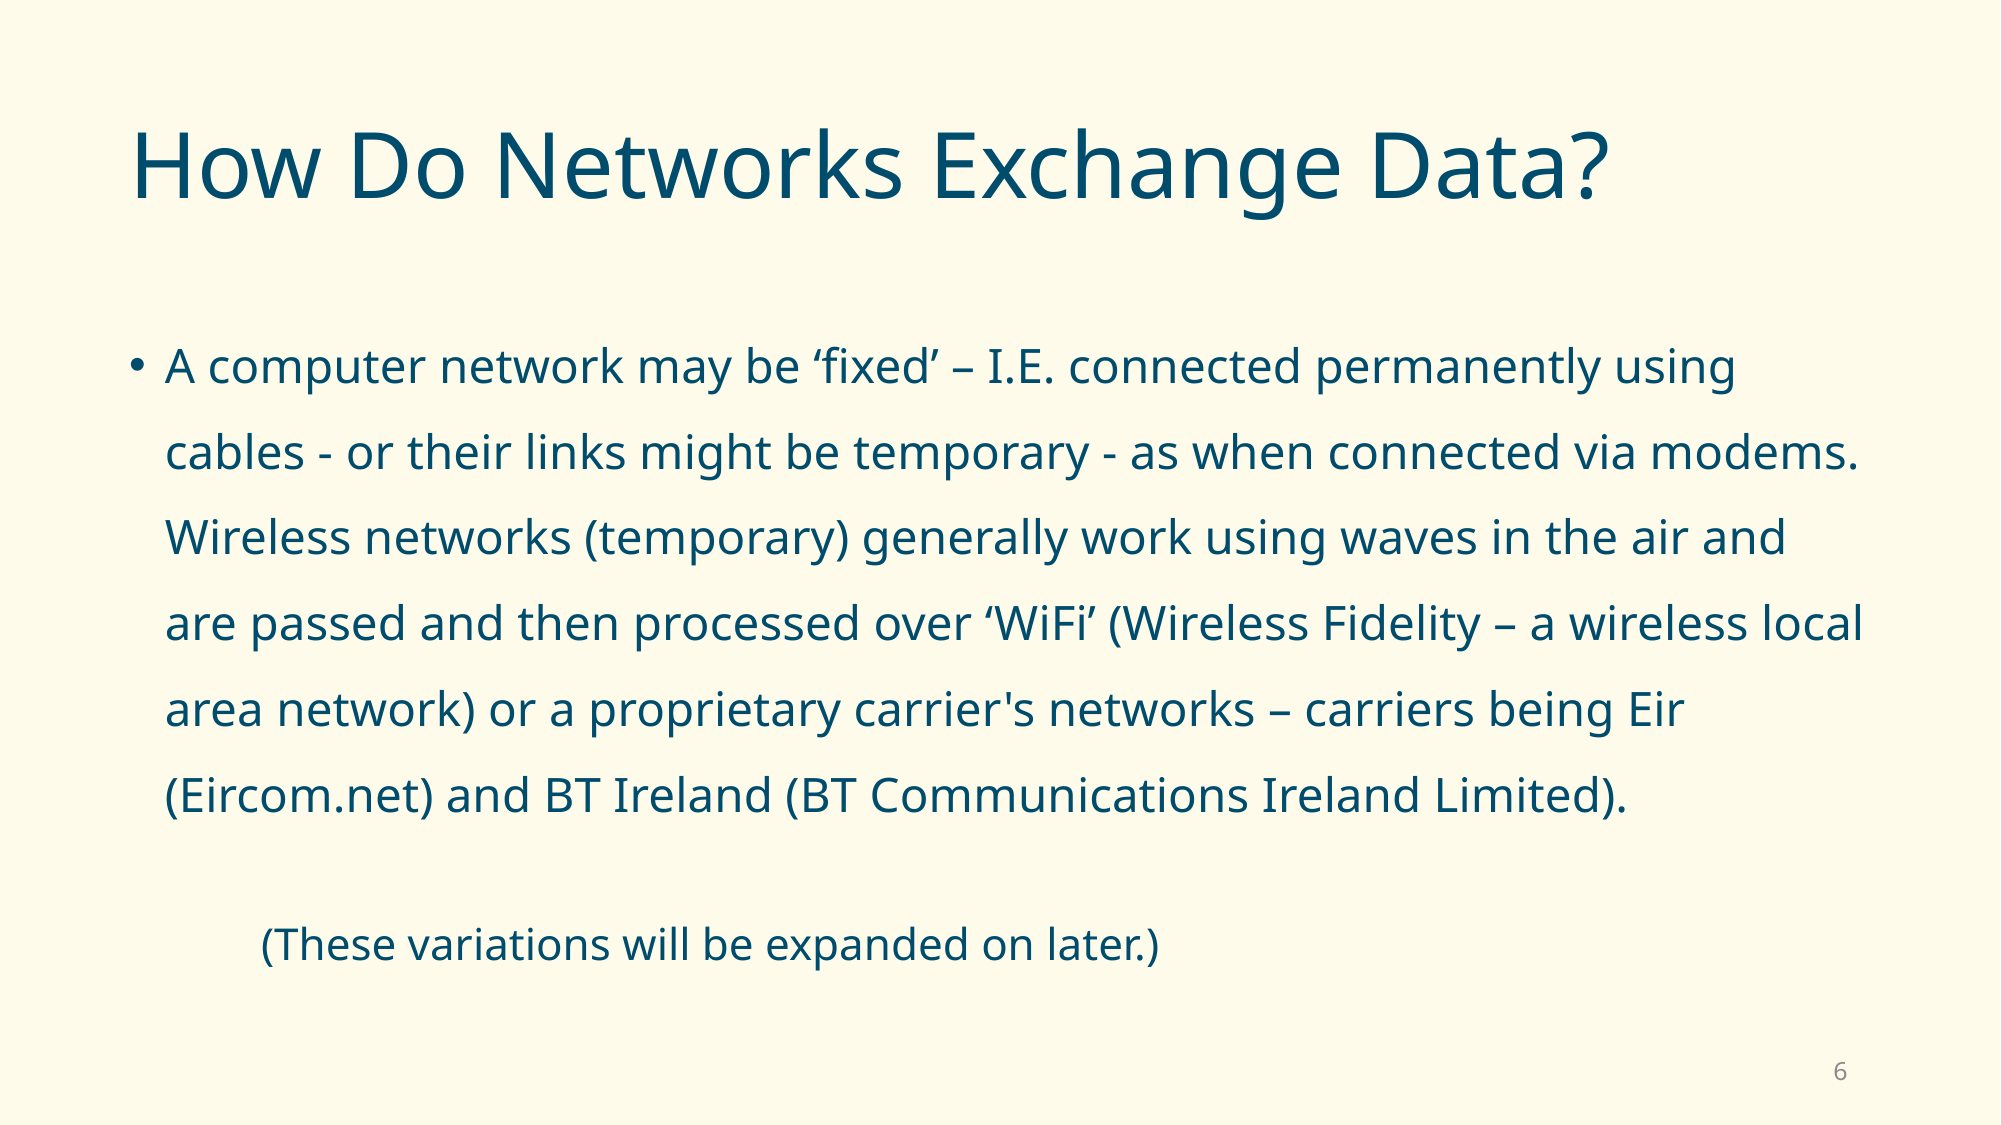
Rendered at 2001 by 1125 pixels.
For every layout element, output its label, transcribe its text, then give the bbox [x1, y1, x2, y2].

list A computer network may be ‘fixed’ – I.E. connected permanently using cables - or their links might be temporary - as when connected via modems. Wireless networks (temporary) generally work using waves in the air and are passed and then processed over ‘WiFi’ (Wireless Fidelity – a wireless local area network) or a proprietary carrier's networks – carriers being Eir (Eircom.net) and BT Ireland (BT Communications Ireland Limited). (These variations will be expanded on later.) [114, 299, 1886, 1014]
title How Do Networks Exchange Data? [114, 59, 1886, 278]
slide_number 6 [1412, 1042, 1863, 1103]
